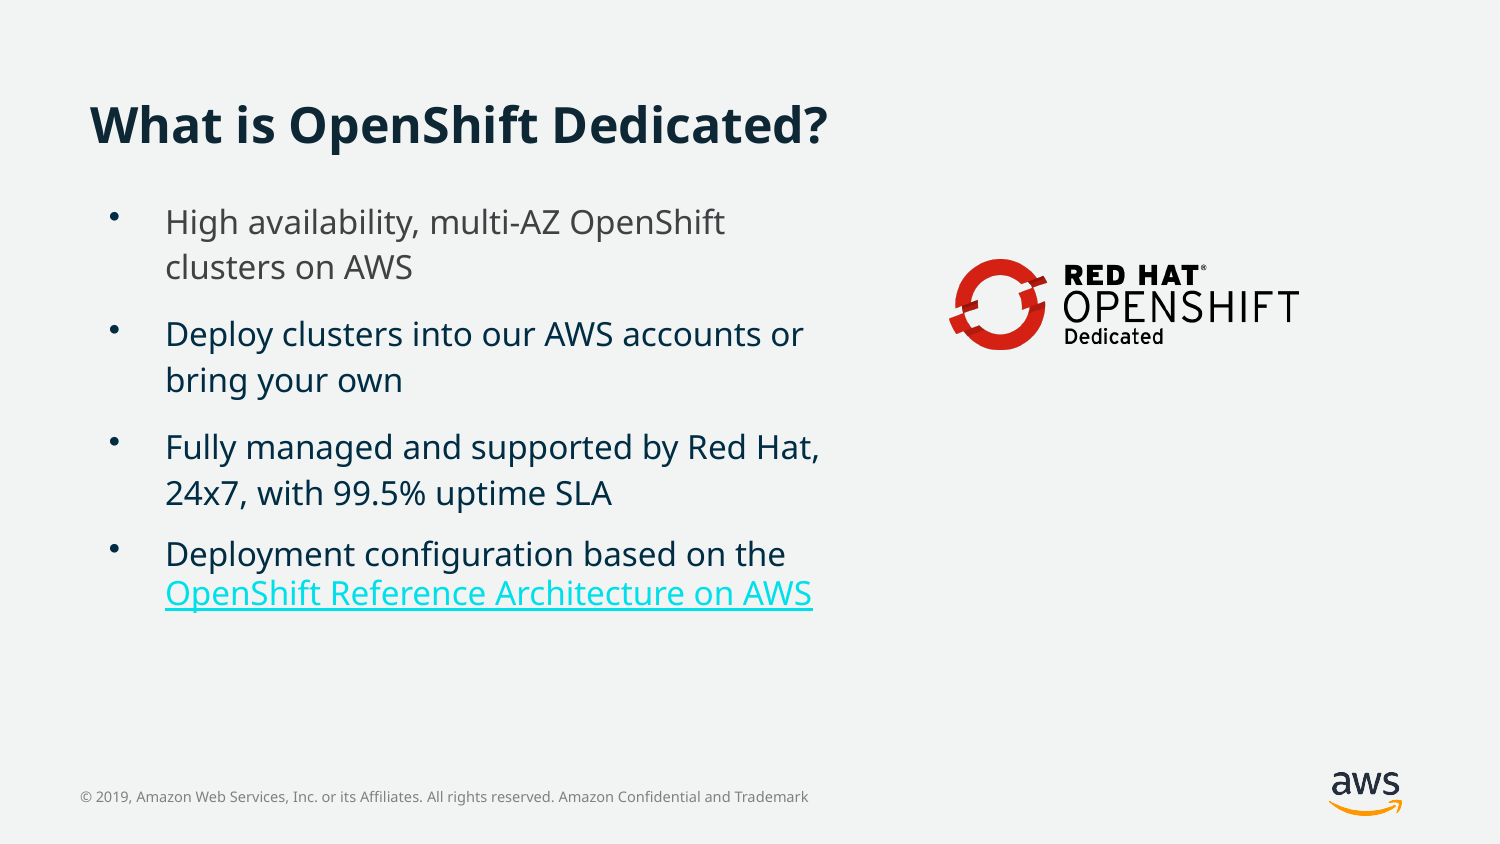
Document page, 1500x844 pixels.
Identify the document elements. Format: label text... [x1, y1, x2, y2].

picture [949, 259, 1299, 350]
list High availability, multi-AZ OpenShift clusters on AWS Deploy clusters into our AWS accounts or bring your own Fully managed and supported by Red Hat, 24x7, with 99.5% uptime SLA Deployment configuration based on the OpenShift Reference Architecture on AWS [75, 179, 858, 722]
picture [1329, 772, 1402, 816]
title What is OpenShift Dedicated? [75, 0, 1350, 169]
